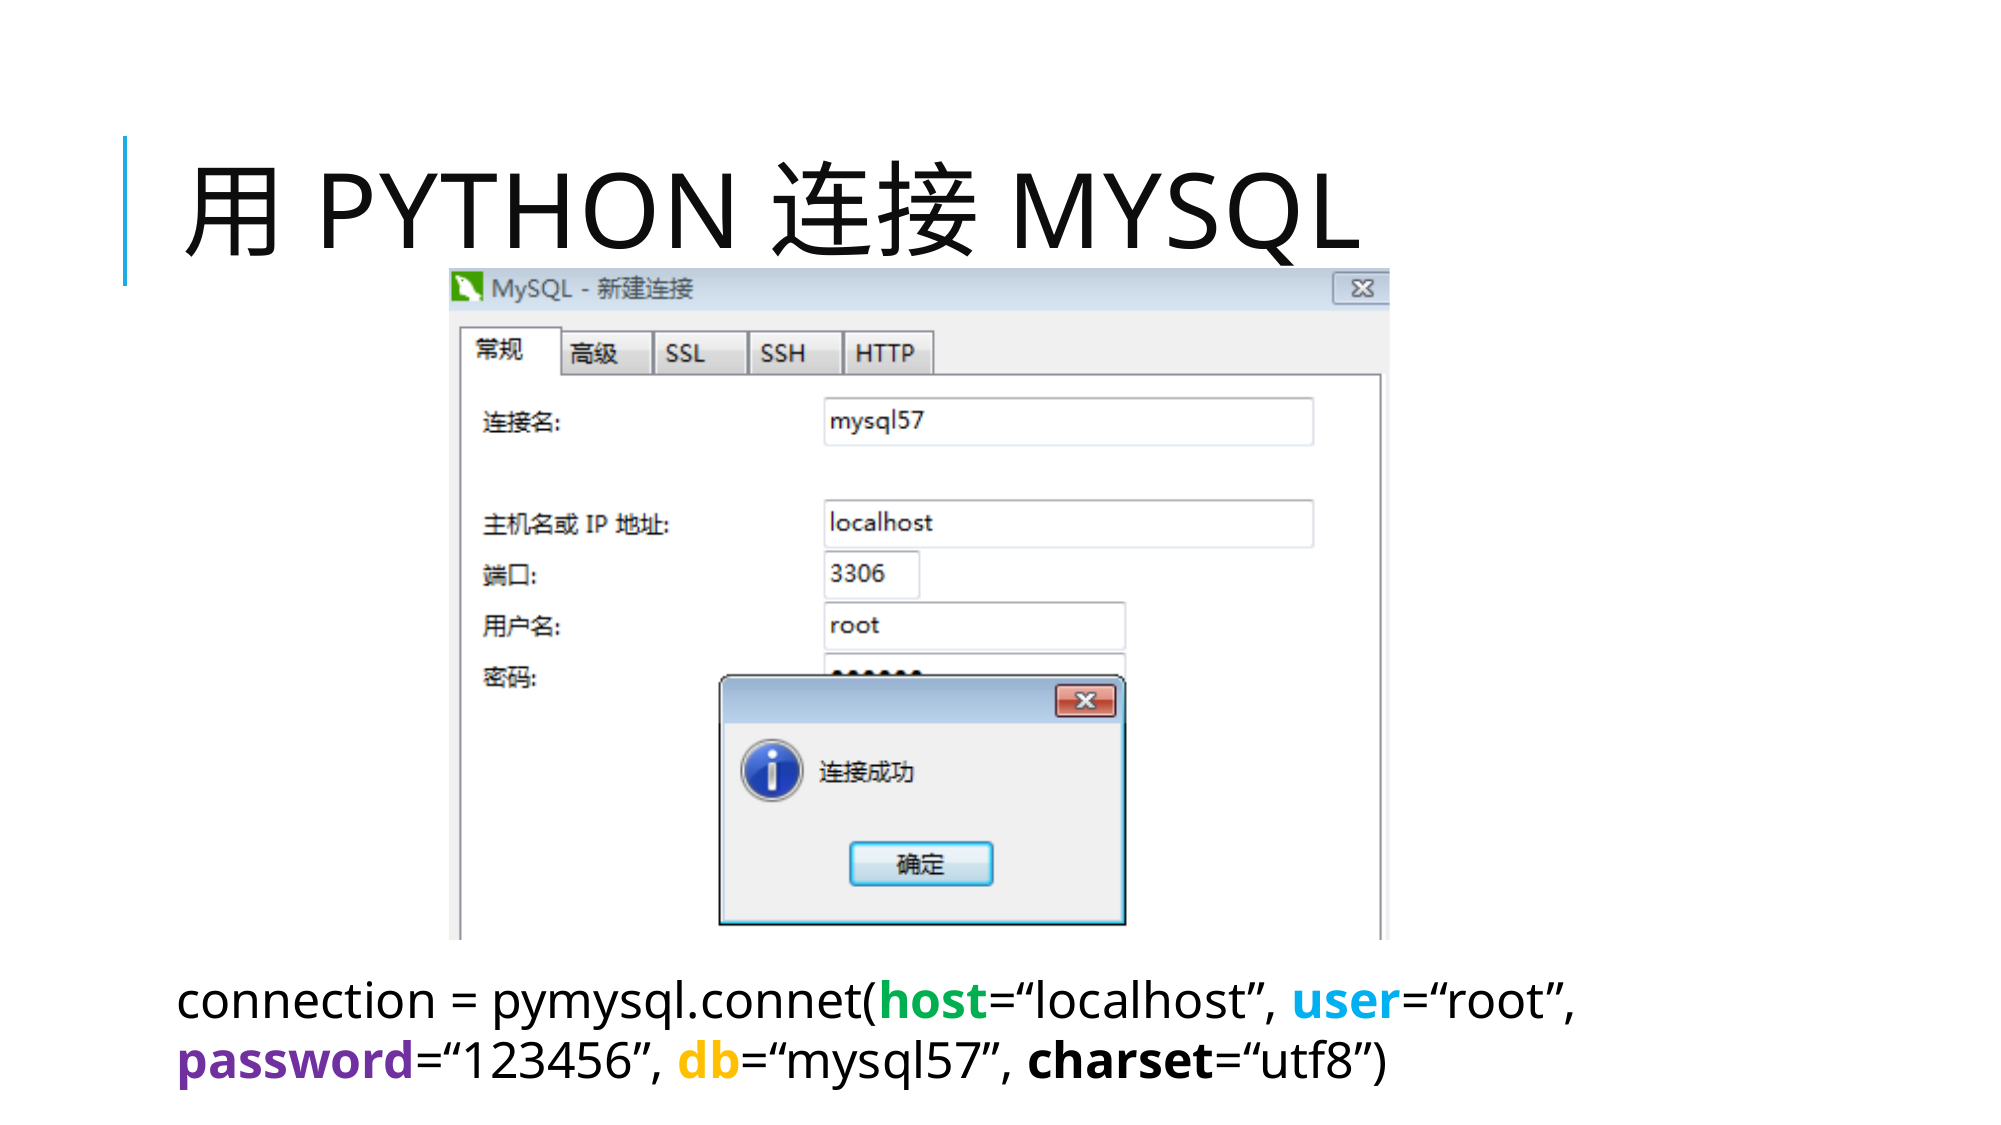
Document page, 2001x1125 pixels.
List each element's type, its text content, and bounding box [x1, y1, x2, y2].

text_box connection = pymysql.connet(host=“localhost”, user=“root”, password=“123456”, db=“mysql57”, charset=“utf8”) [161, 960, 1838, 1096]
picture [448, 267, 1390, 940]
title 用Python连接MySQL [168, 96, 1763, 342]
